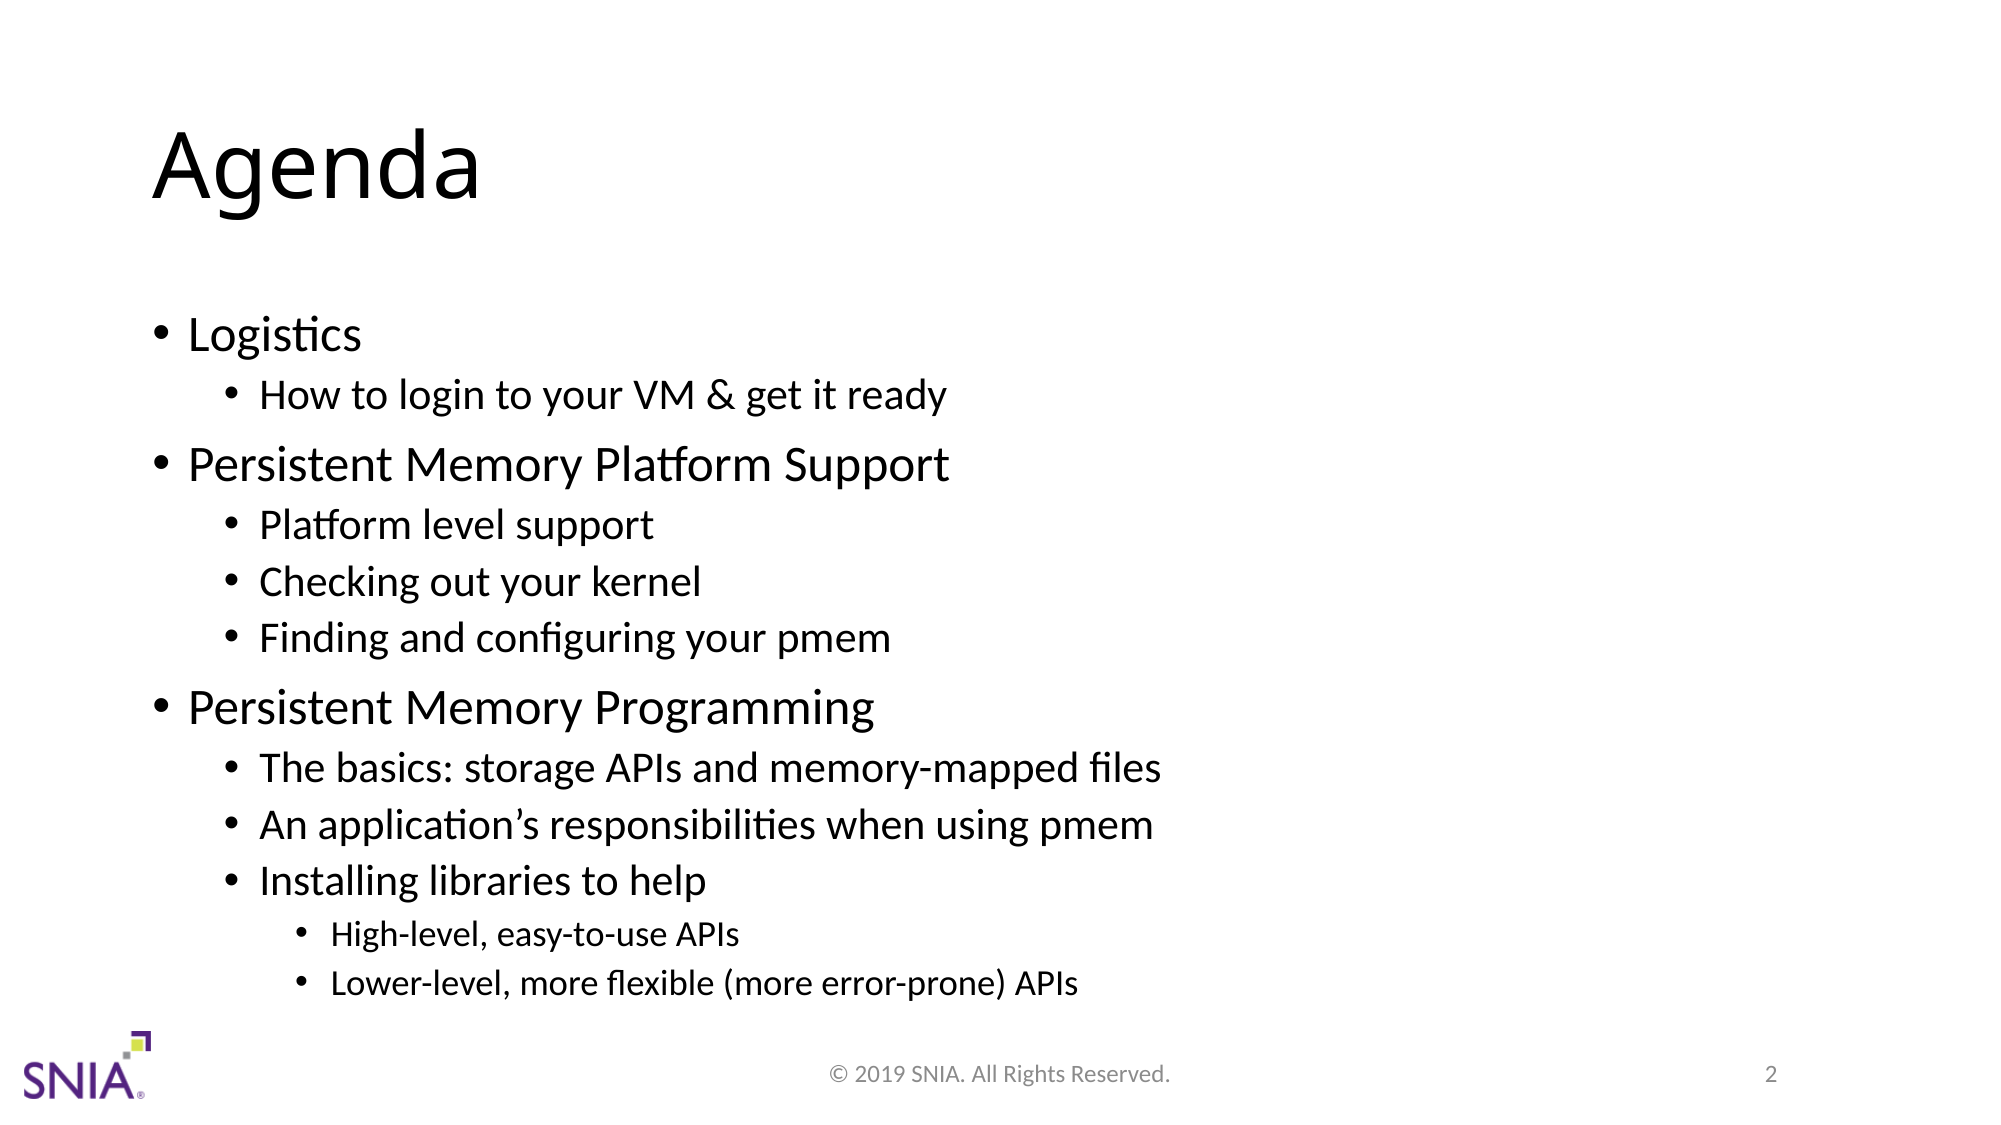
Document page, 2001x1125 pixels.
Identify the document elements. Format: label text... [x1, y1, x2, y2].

list Logistics How to login to your VM & get it ready Persistent Memory Platform Support Platform level support Checking out your kernel Finding and configuring your pmem Persistent Memory Programming The basics: storage APIs and memory-mapped files An application’s responsibilities when using pmem Installing libraries to help High-level, easy-to-use APIs Lower-level, more flexible (more error-prone) APIs [137, 299, 1863, 1014]
slide_number 2 [1342, 1042, 1793, 1103]
picture [23, 1031, 152, 1099]
footer © 2019 SNIA. All Rights Reserved. [662, 1042, 1338, 1103]
title Agenda [137, 59, 1863, 278]
